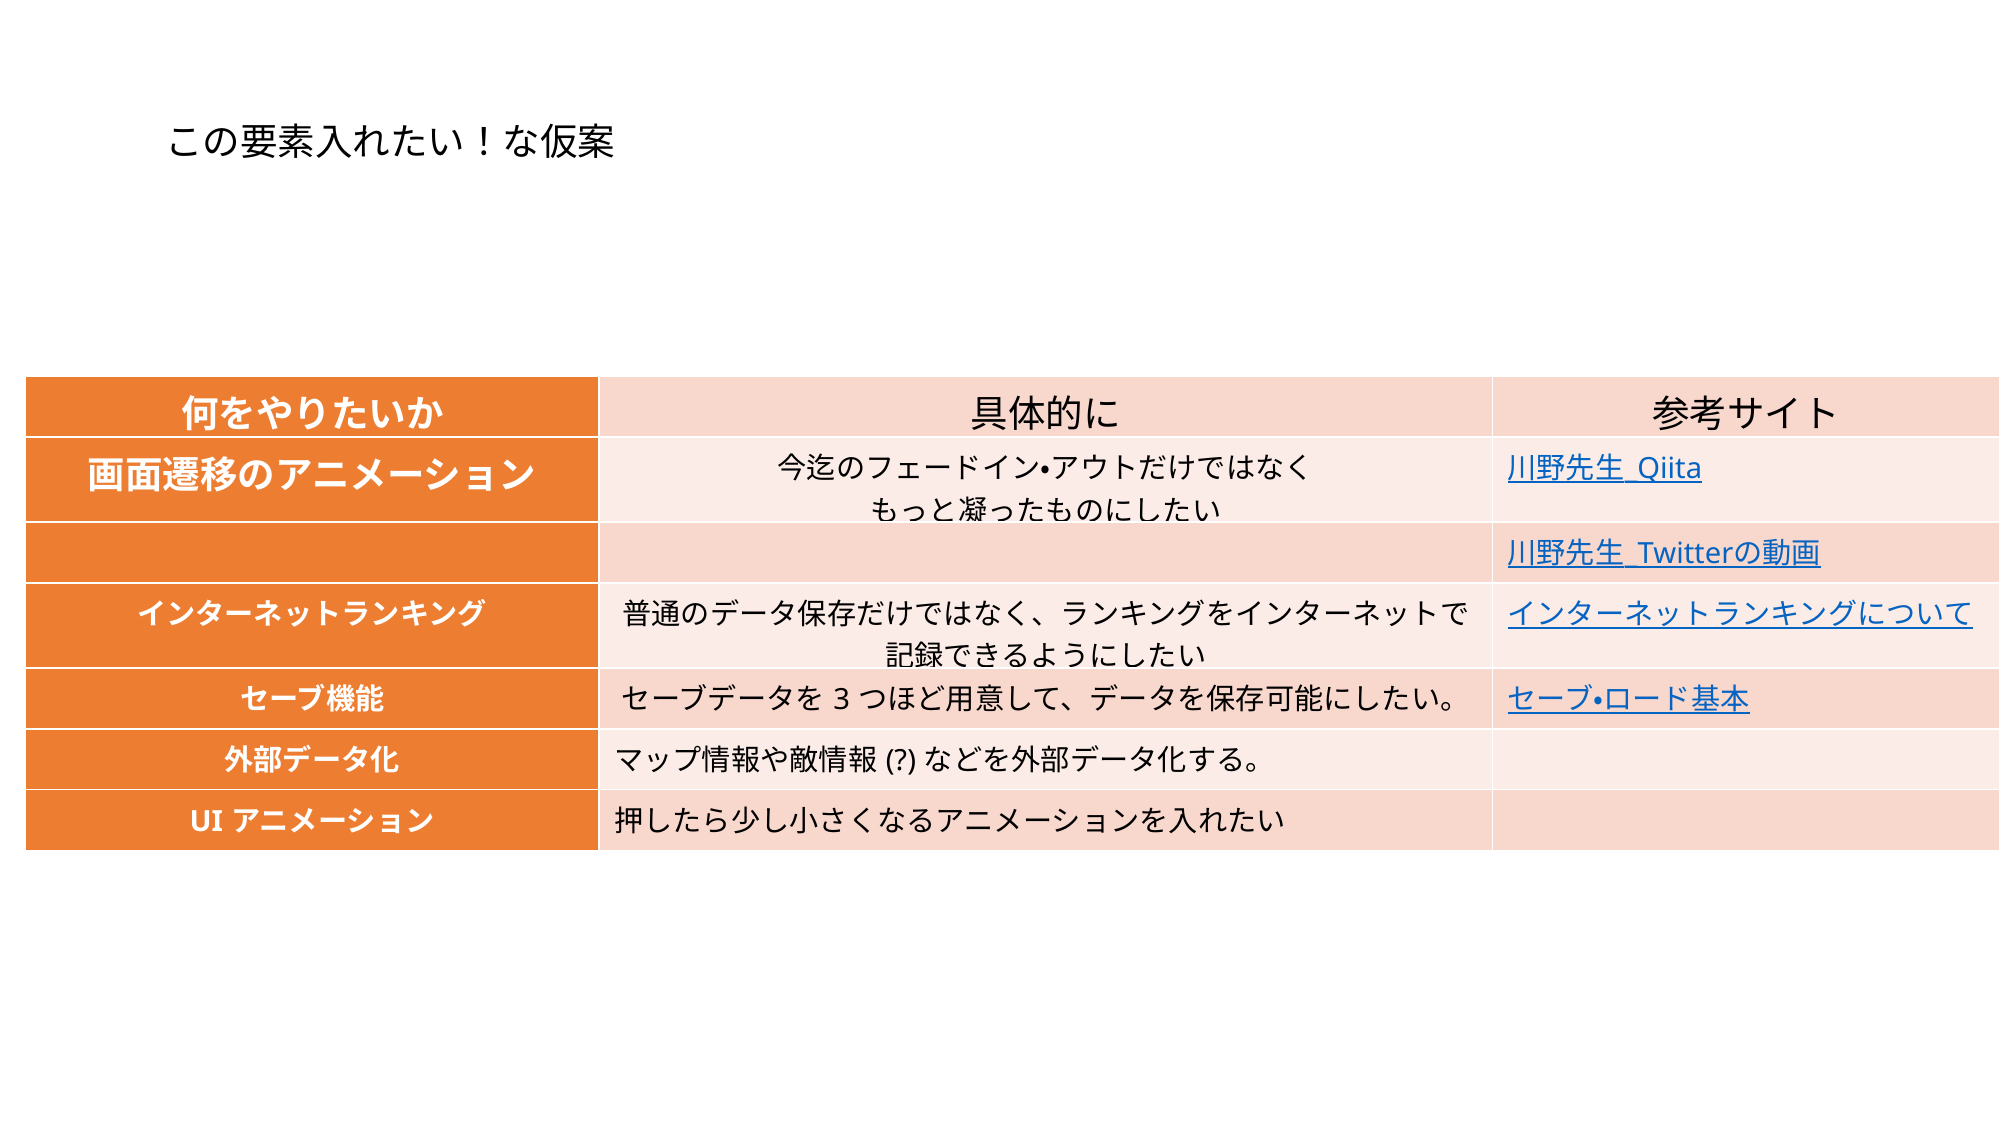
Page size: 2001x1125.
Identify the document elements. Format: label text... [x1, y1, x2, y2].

table_cell セーブ・ロード基本 [1493, 669, 1999, 728]
table_cell インターネットランキングについて [1493, 584, 1999, 667]
table_cell [600, 523, 1492, 582]
table_header 何をやりたいか [26, 377, 598, 436]
table_cell 川野先生_Twitterの動画 [1493, 523, 1999, 582]
table_cell 普通のデータ保存だけではなく、ランキングをインターネットで記録できるようにしたい [600, 584, 1492, 667]
table_cell インターネットランキング [26, 584, 598, 667]
table_cell 今迄のフェードイン・アウトだけではなく もっと凝ったものにしたい [600, 438, 1492, 521]
table_cell 川野先生_Qiita [1493, 438, 1999, 521]
table_header 参考サイト [1493, 377, 1999, 436]
table_cell [1493, 730, 1999, 789]
table_cell セーブデータを3つほど用意して、データを保存可能にしたい。 [600, 669, 1492, 728]
text_box この要素入れたい！な仮案 [150, 111, 631, 171]
table_cell [1493, 790, 1999, 850]
table_cell 押したら少し小さくなるアニメーションを入れたい [600, 790, 1492, 850]
table_cell 外部データ化 [26, 730, 598, 789]
table_cell セーブ機能 [26, 669, 598, 728]
table_header 具体的に [600, 377, 1492, 436]
table_cell マップ情報や敵情報(?)などを外部データ化する。 [600, 730, 1492, 789]
table_cell [26, 523, 598, 582]
table_cell UIアニメーション [26, 790, 598, 850]
table_cell 画面遷移のアニメーション [26, 438, 598, 521]
